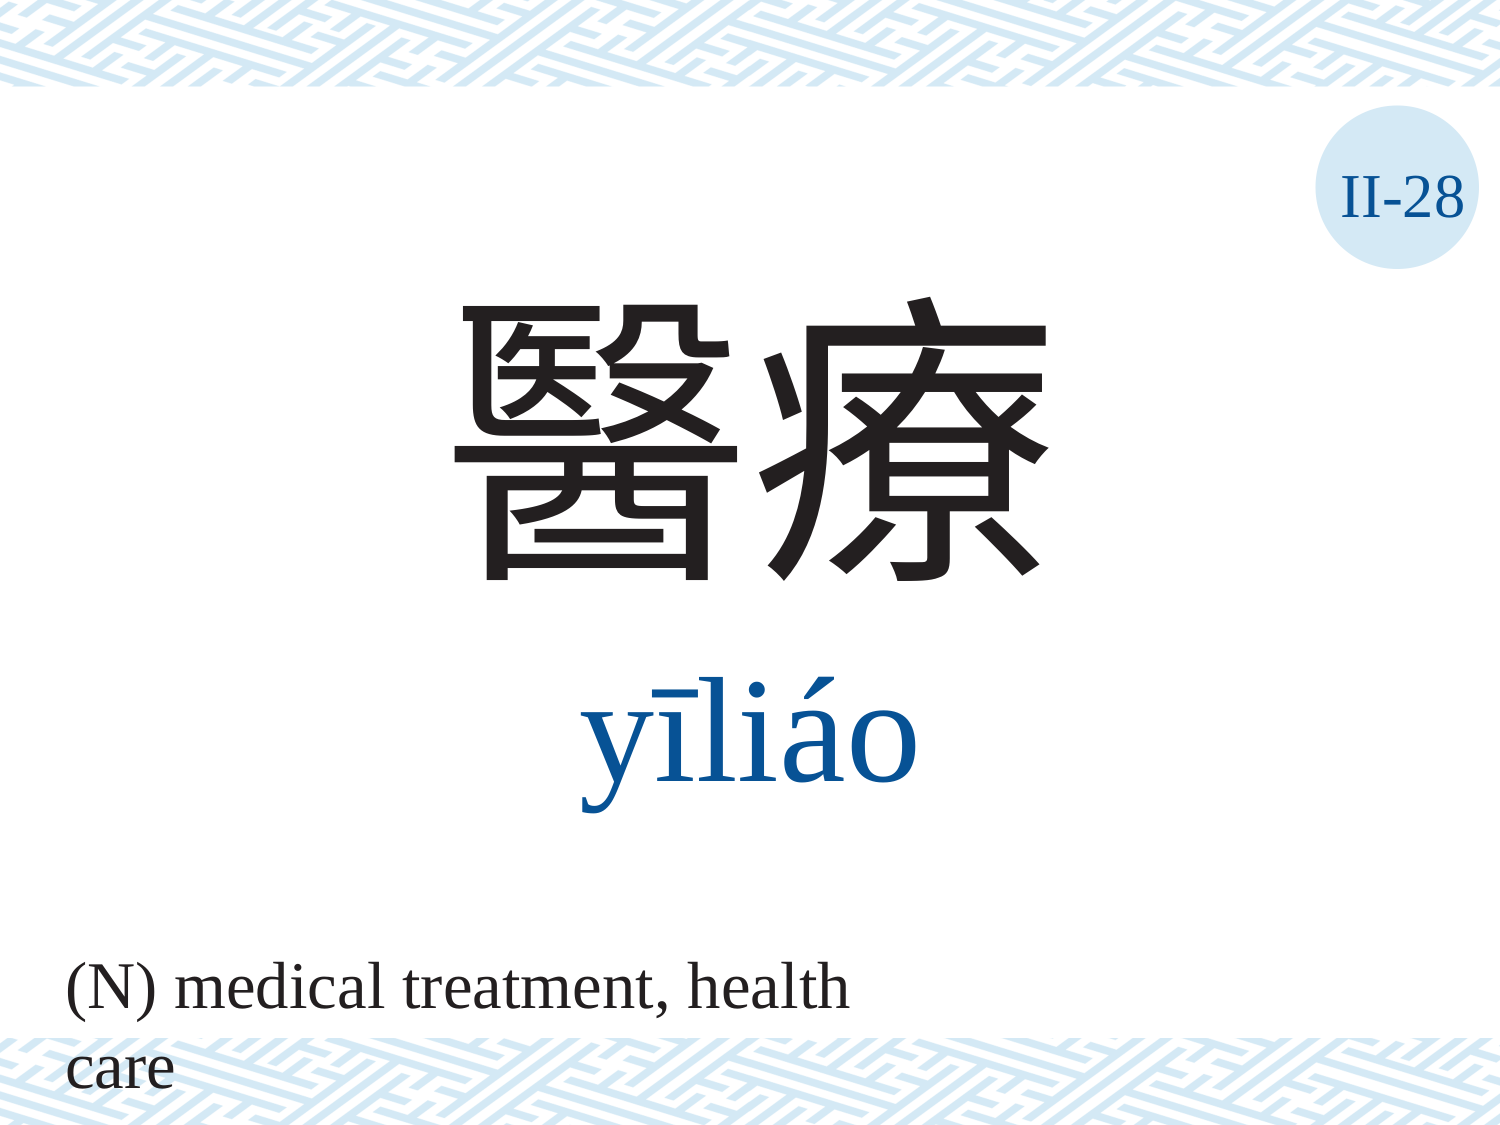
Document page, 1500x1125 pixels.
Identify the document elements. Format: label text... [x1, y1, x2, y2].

text_box (N) medical treatment, health care [62, 942, 980, 1103]
text_box II-28 醫療 yīliáo [439, 154, 1467, 812]
picture [0, 0, 1500, 1125]
